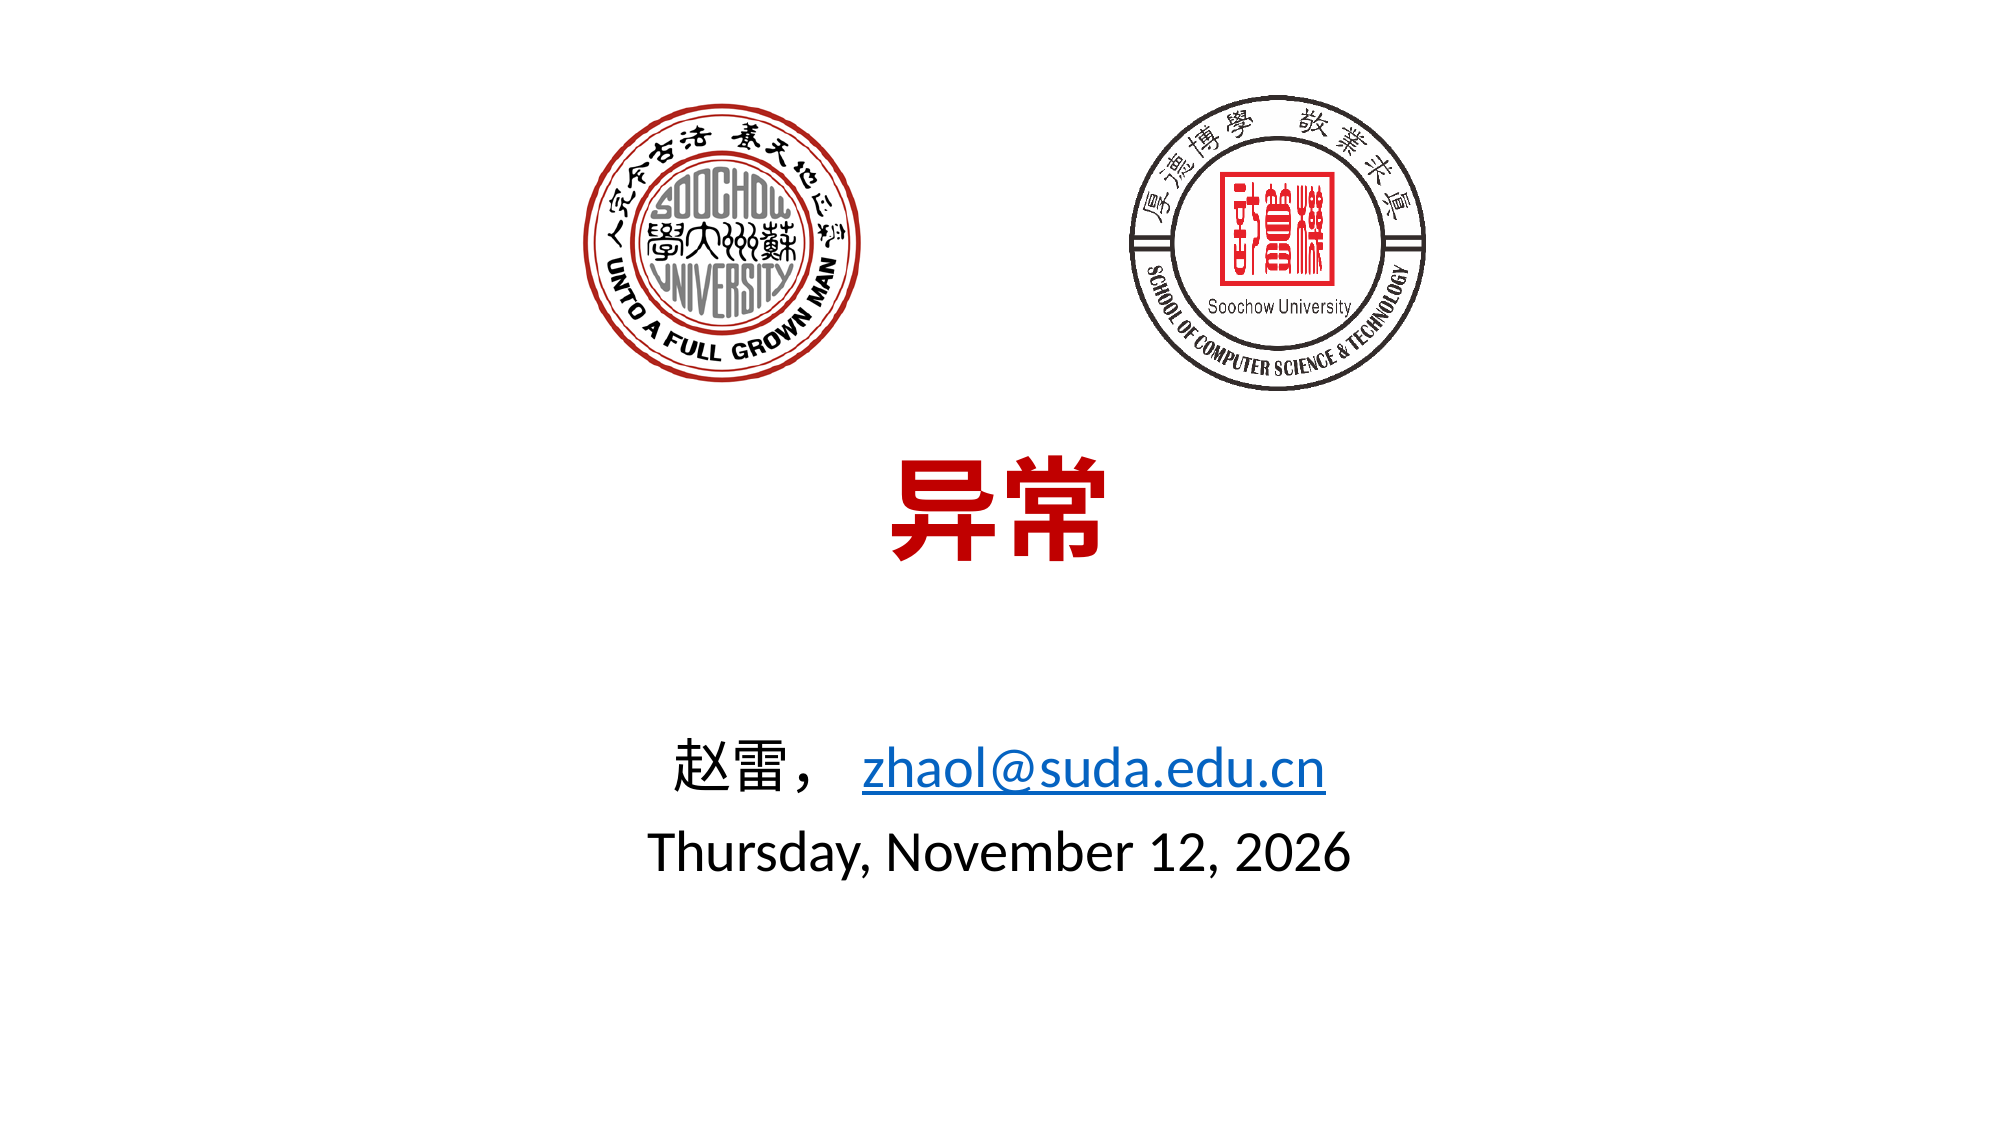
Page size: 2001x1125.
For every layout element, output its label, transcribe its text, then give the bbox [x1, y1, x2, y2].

title 异常 [99, 421, 1900, 610]
picture [1129, 95, 1426, 391]
picture [574, 95, 871, 391]
list 赵雷，zhaol@suda.edu.cn 2021年10月23日 [427, 679, 1573, 943]
